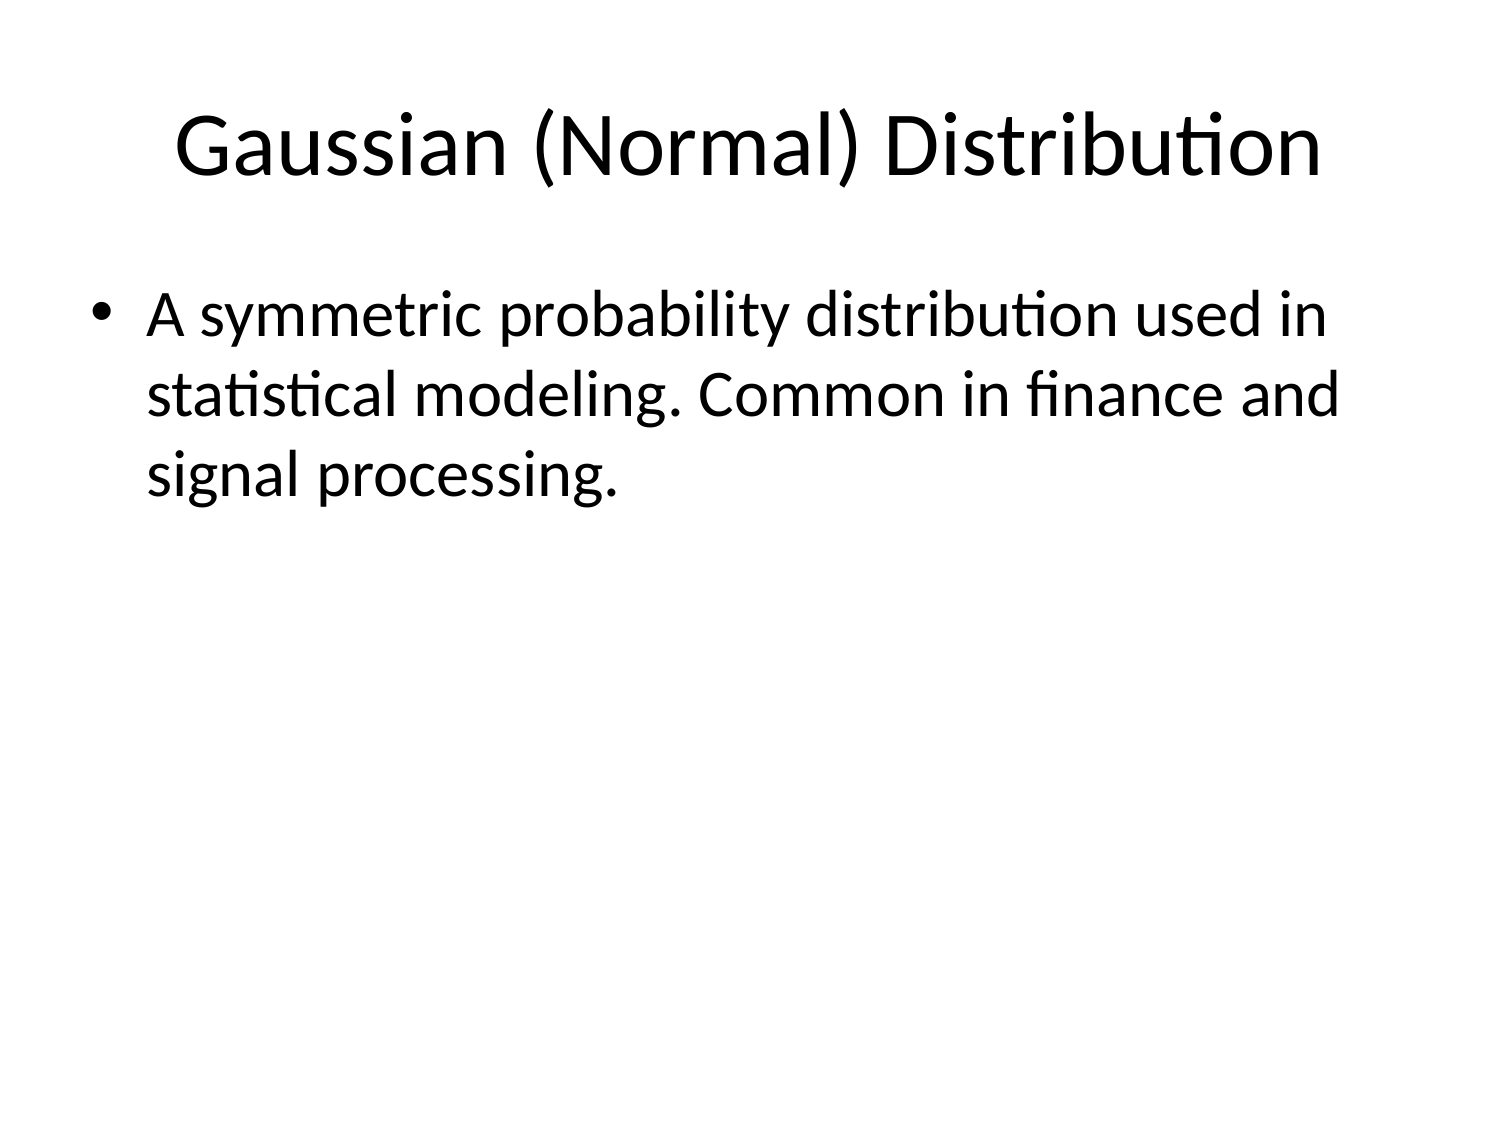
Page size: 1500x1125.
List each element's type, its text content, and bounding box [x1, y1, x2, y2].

title Gaussian (Normal) Distribution [75, 45, 1425, 233]
list A symmetric probability distribution used in statistical modeling. Common in finance and signal processing. [75, 262, 1425, 1005]
